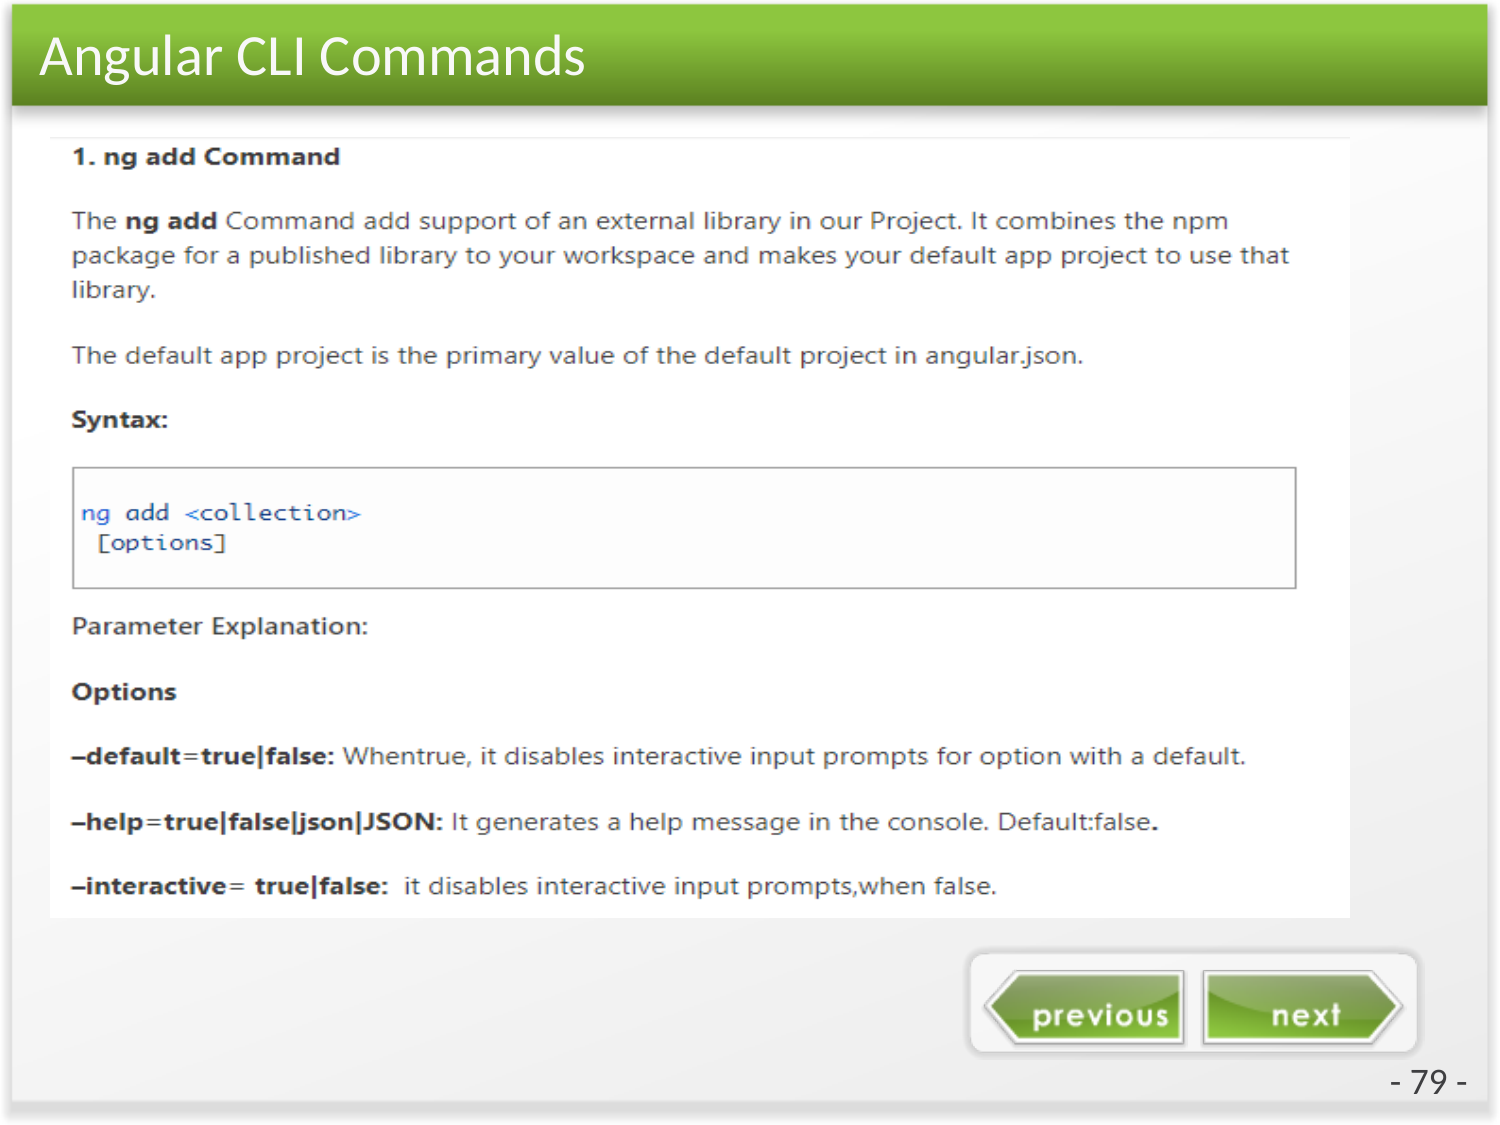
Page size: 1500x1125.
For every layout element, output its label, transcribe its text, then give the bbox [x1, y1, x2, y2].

list [24, 98, 1425, 913]
picture [0, 0, 1500, 1125]
slide_number - 79 - [1374, 1050, 1488, 1088]
title Angular CLI Commands [24, 10, 1475, 99]
